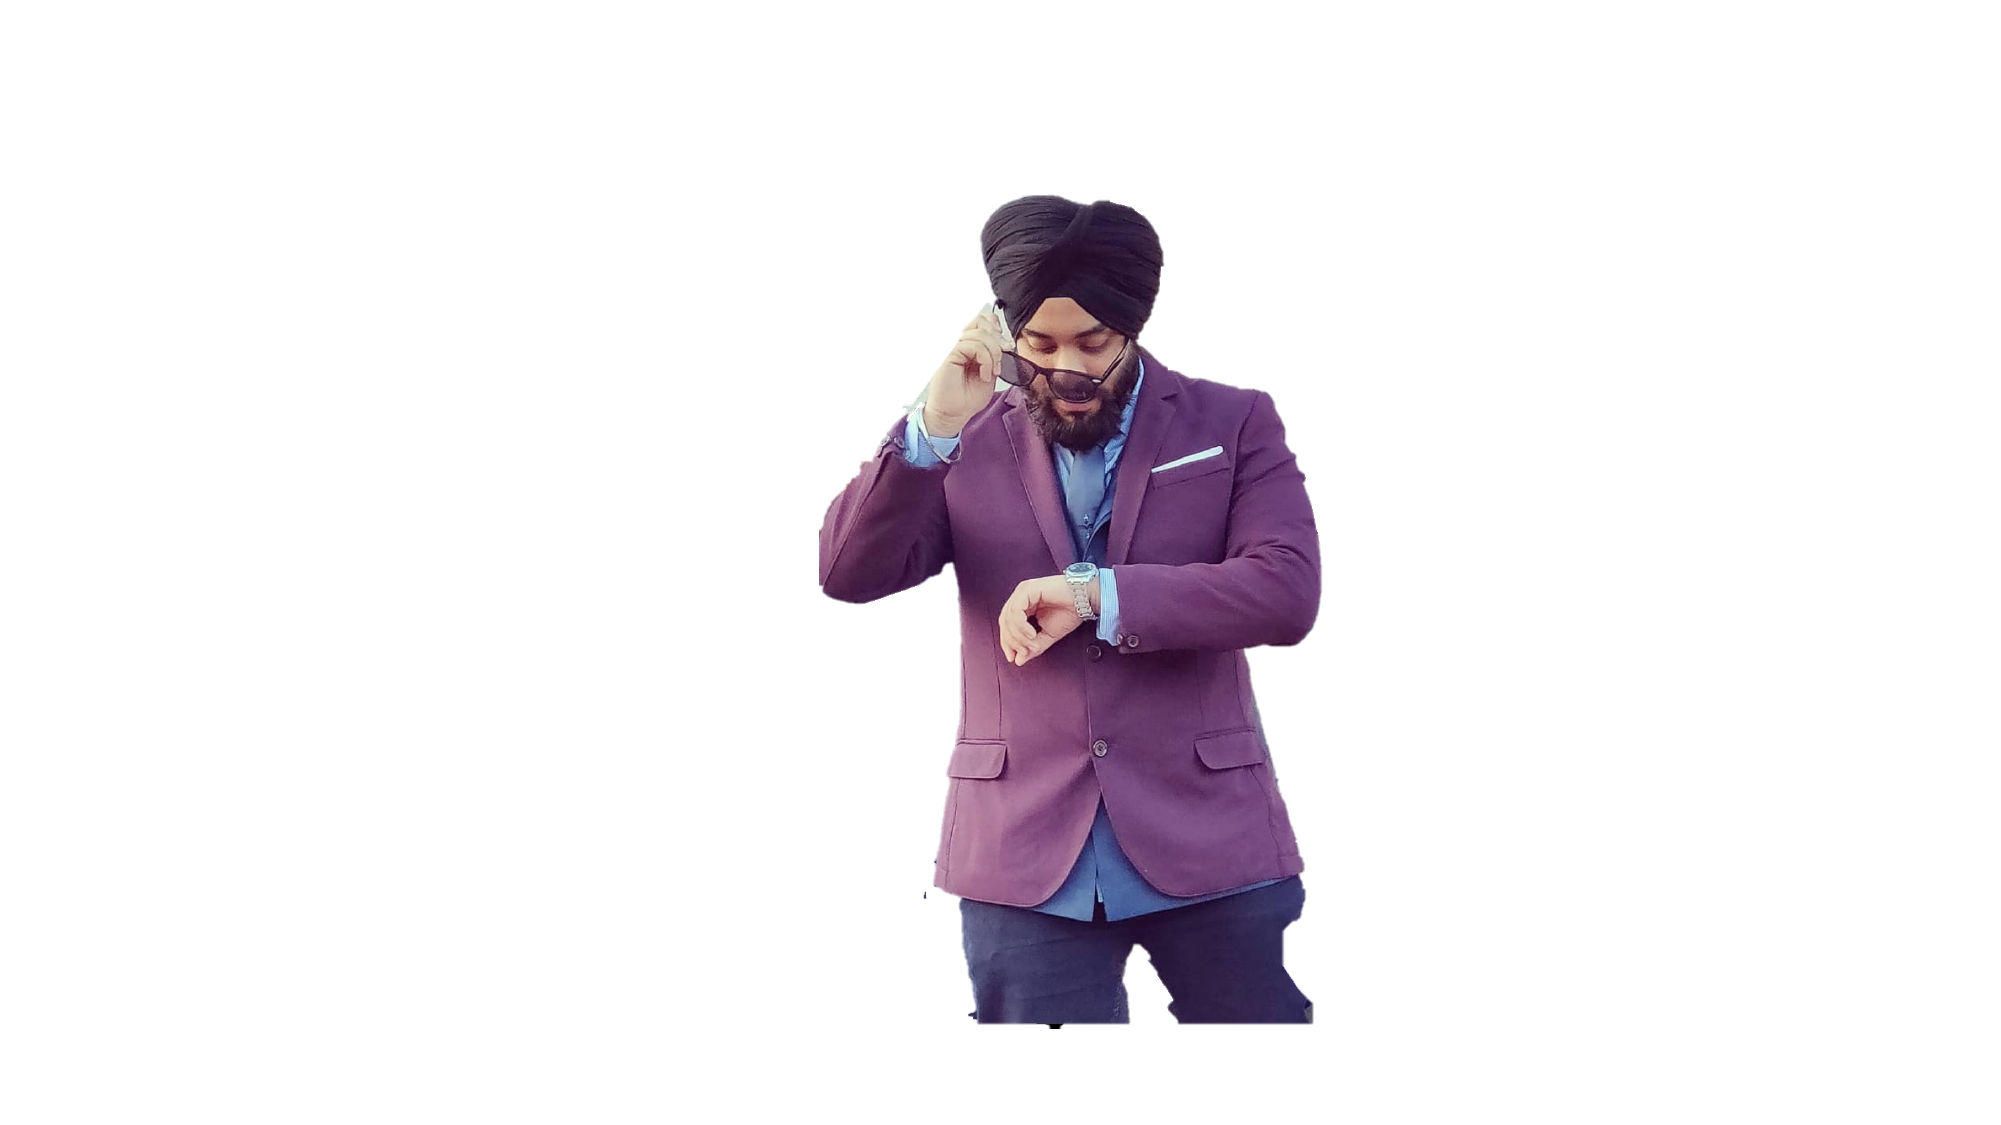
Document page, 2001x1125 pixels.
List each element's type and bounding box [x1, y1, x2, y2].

picture [811, 156, 1325, 1029]
